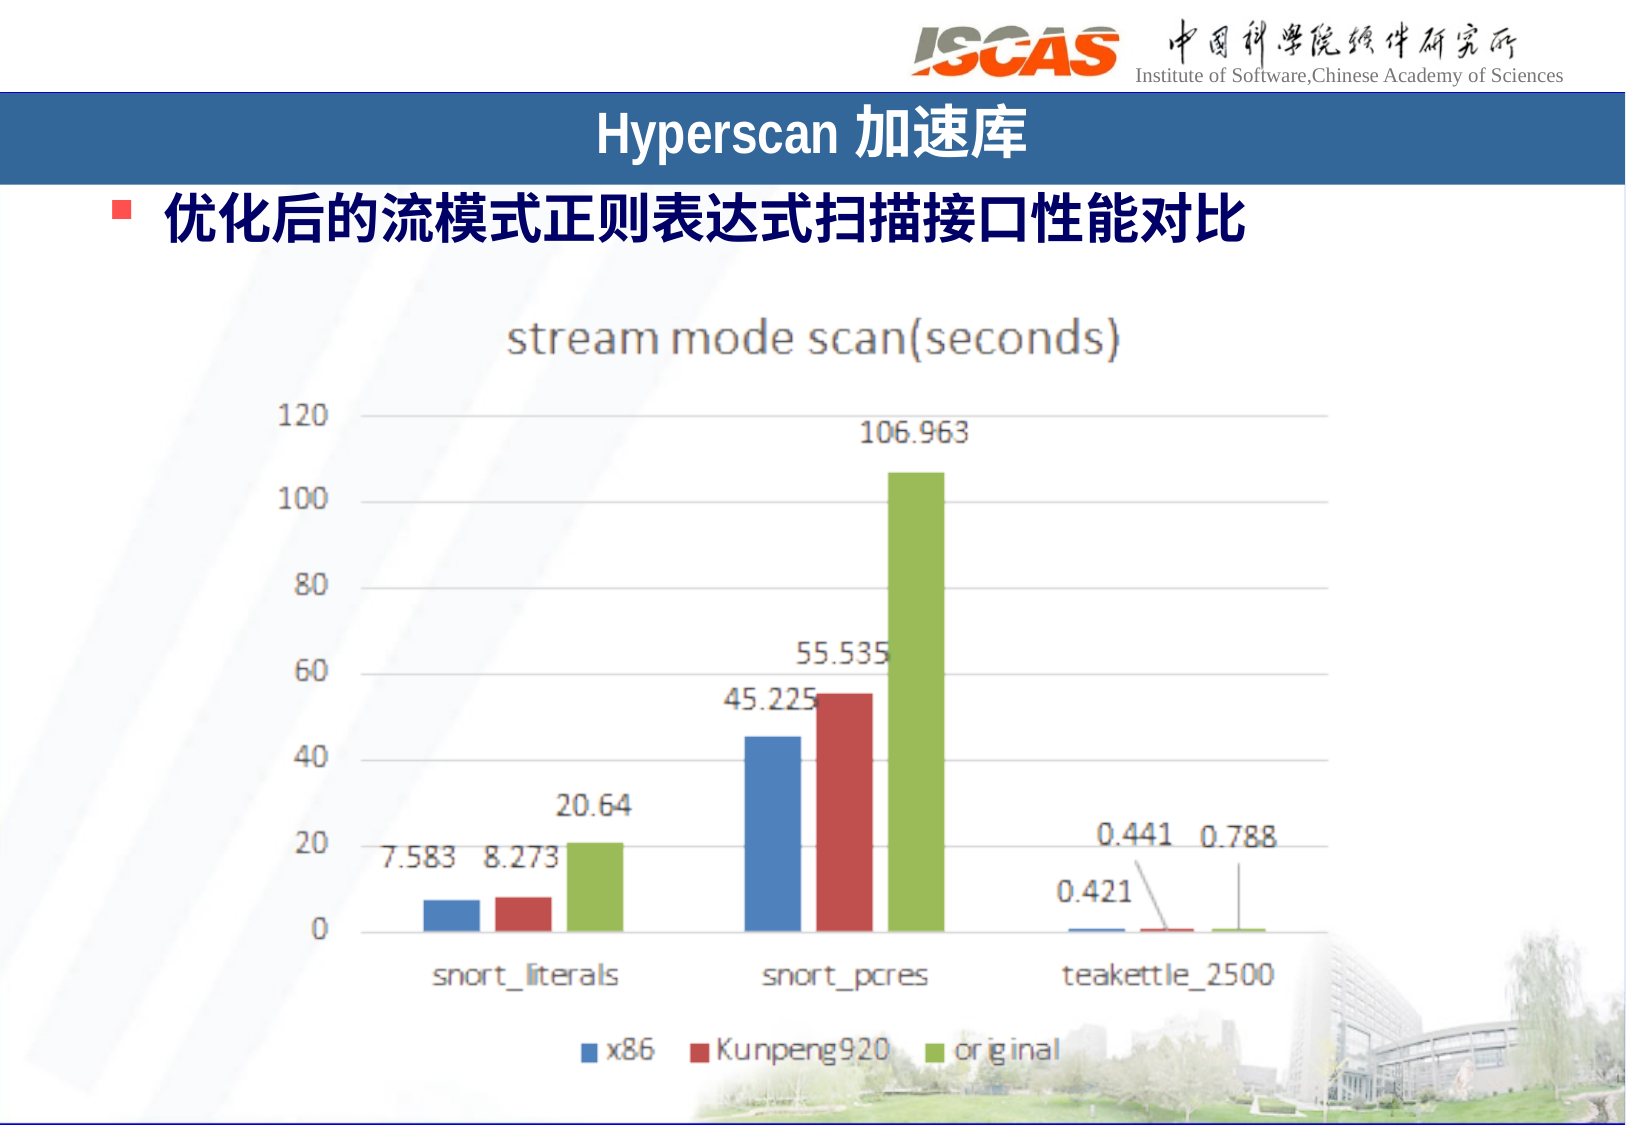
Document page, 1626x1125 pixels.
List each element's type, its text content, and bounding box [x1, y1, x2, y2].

list 优化后的流模式正则表达式扫描接口性能对比 [91, 184, 1557, 963]
picture [0, 92, 1626, 1125]
picture [907, 18, 1132, 87]
title Hyperscan加速库 [0, 93, 1625, 185]
picture [1166, 15, 1519, 71]
